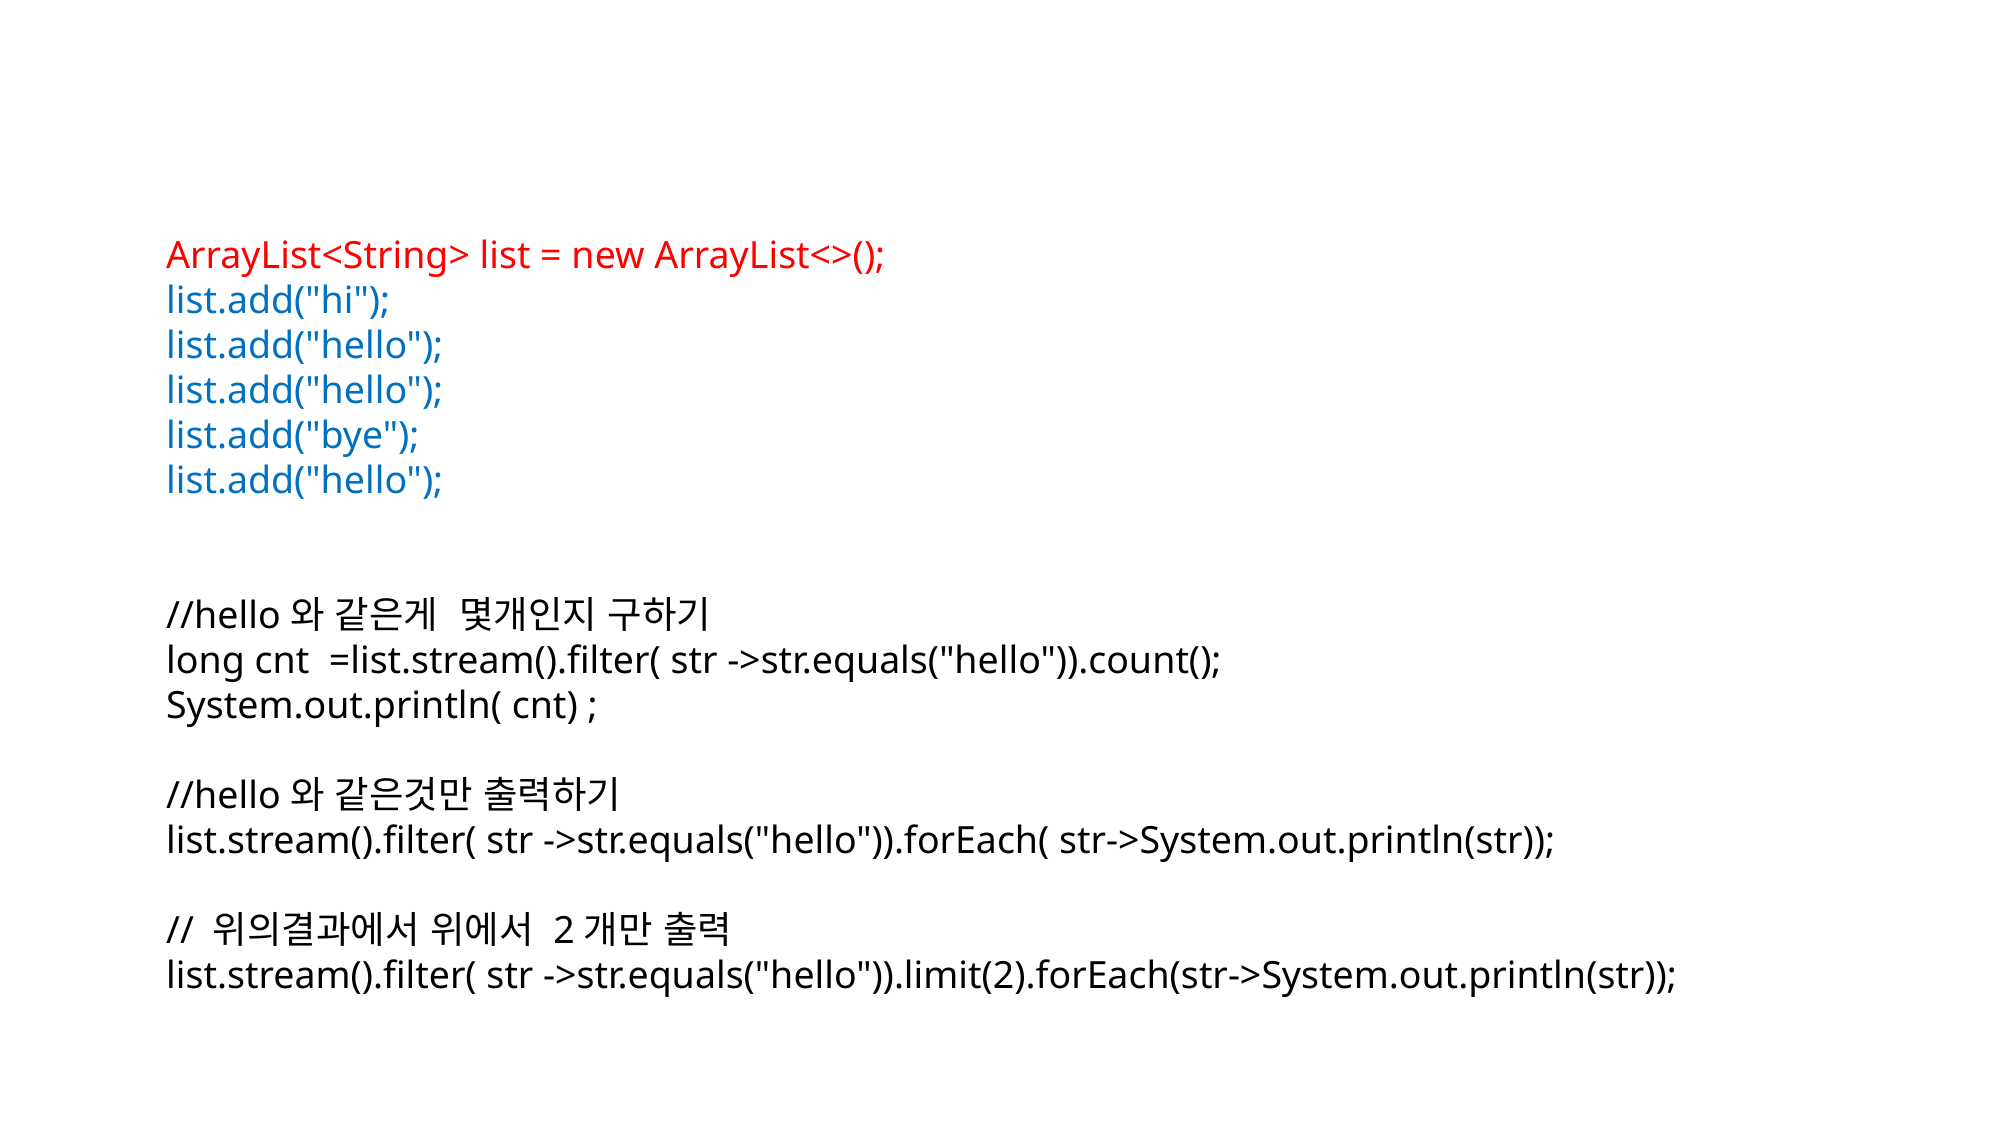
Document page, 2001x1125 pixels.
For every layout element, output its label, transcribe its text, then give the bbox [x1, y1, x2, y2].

text_box ArrayList<String> list = new ArrayList<>(); list.add("hi"); list.add("hello"); list.add("hello"); list.add("bye"); list.add("hello"); //hello와 같은게 몇개인지 구하기 long cnt =list.stream().filter( str ->str.equals("hello")).count(); System.out.println( cnt) ; //hello와 같은것만 출력하기 list.stream().filter( str ->str.equals("hello")).forEach( str->System.out.println(str)); // 위의결과에서 위에서 2개만 출력 list.stream().filter( str ->str.equals("hello")).limit(2).forEach(str->System.out.println(str)); [151, 224, 1906, 1004]
